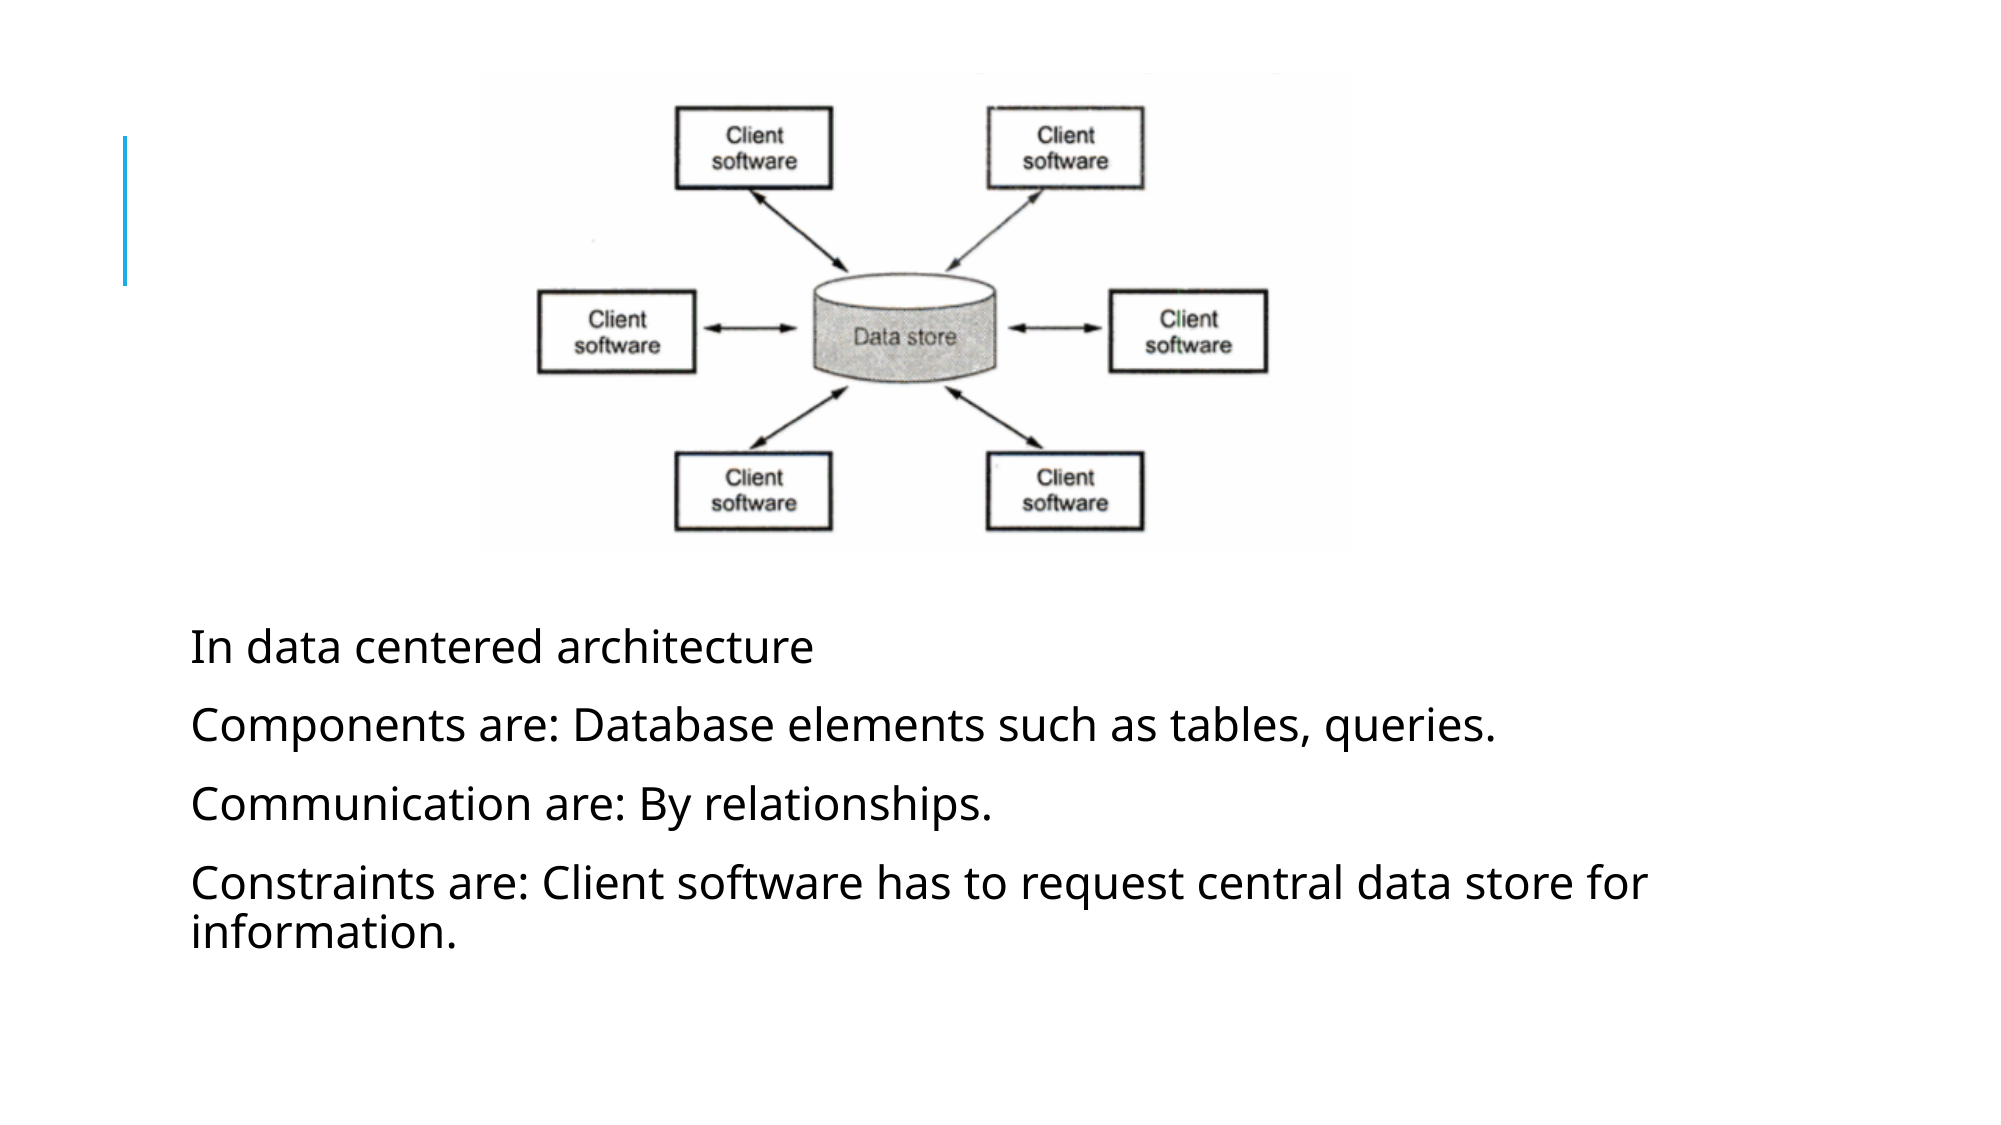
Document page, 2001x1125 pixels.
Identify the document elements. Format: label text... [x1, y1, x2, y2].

list In data centered architecture Components are: Database elements such as tables, queries. Communication are: By relationships. Constraints are: Client software has to request central data store for information. [168, 375, 1763, 1035]
picture [478, 72, 1353, 554]
